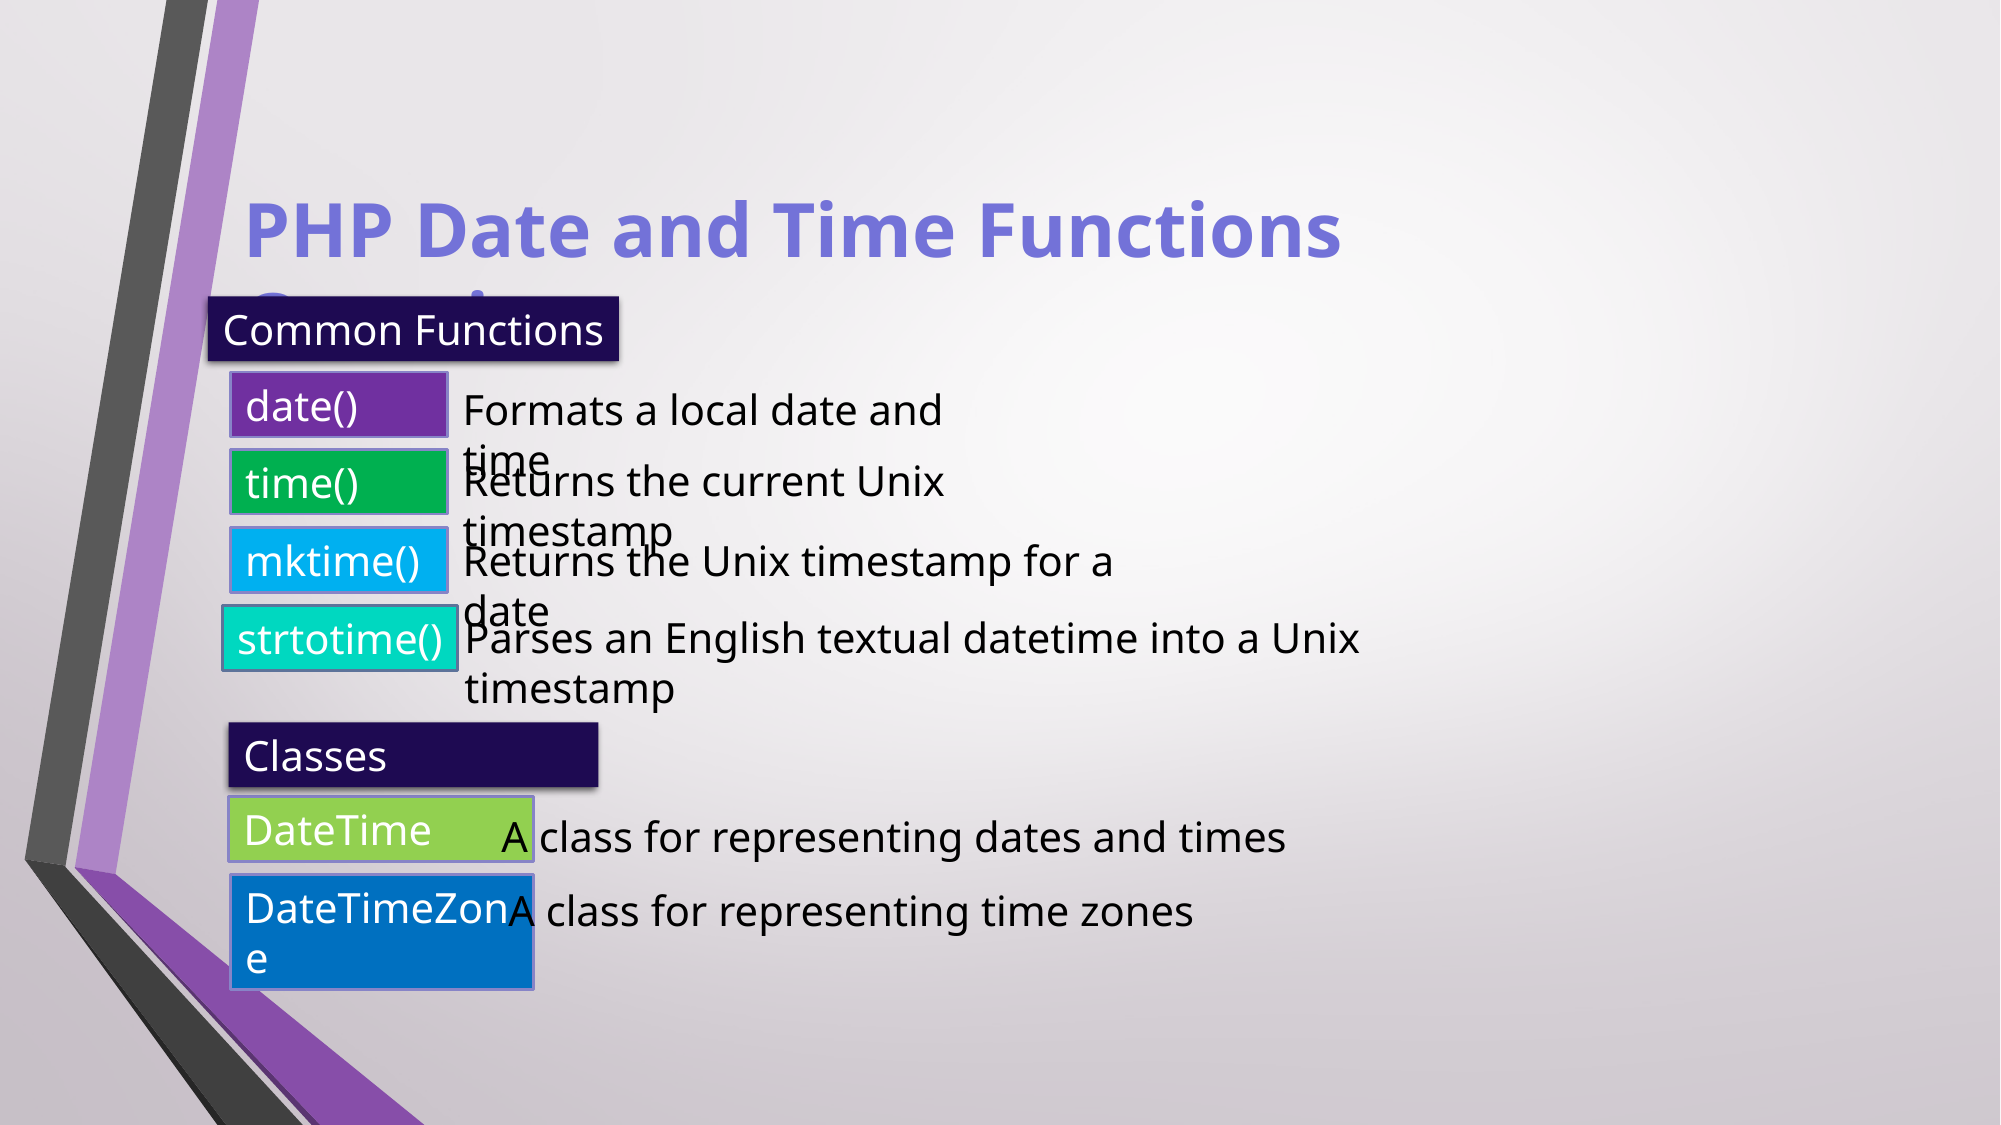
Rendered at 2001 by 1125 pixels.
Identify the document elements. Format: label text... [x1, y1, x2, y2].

text_box Returns the current Unix timestamp [447, 447, 1103, 527]
text_box mktime() [229, 526, 449, 594]
text_box A class for representing dates and times [486, 802, 1302, 868]
text_box Common Functions [207, 296, 619, 362]
text_box DateTime [227, 795, 535, 863]
text_box PHP Date and Time Functions Overview [228, 175, 1565, 370]
text_box Parses an English textual datetime into a Unix timestamp [449, 604, 1462, 720]
text_box time() [229, 448, 447, 515]
text_box Returns the Unix timestamp for a date [447, 527, 1148, 604]
text_box DateTimeZone [229, 873, 535, 991]
text_box date() [229, 371, 449, 438]
text_box Classes [228, 722, 599, 788]
text_box strtotime() [221, 604, 449, 672]
text_box A class for representing time zones [493, 877, 1210, 942]
text_box Formats a local date and time [447, 376, 993, 447]
